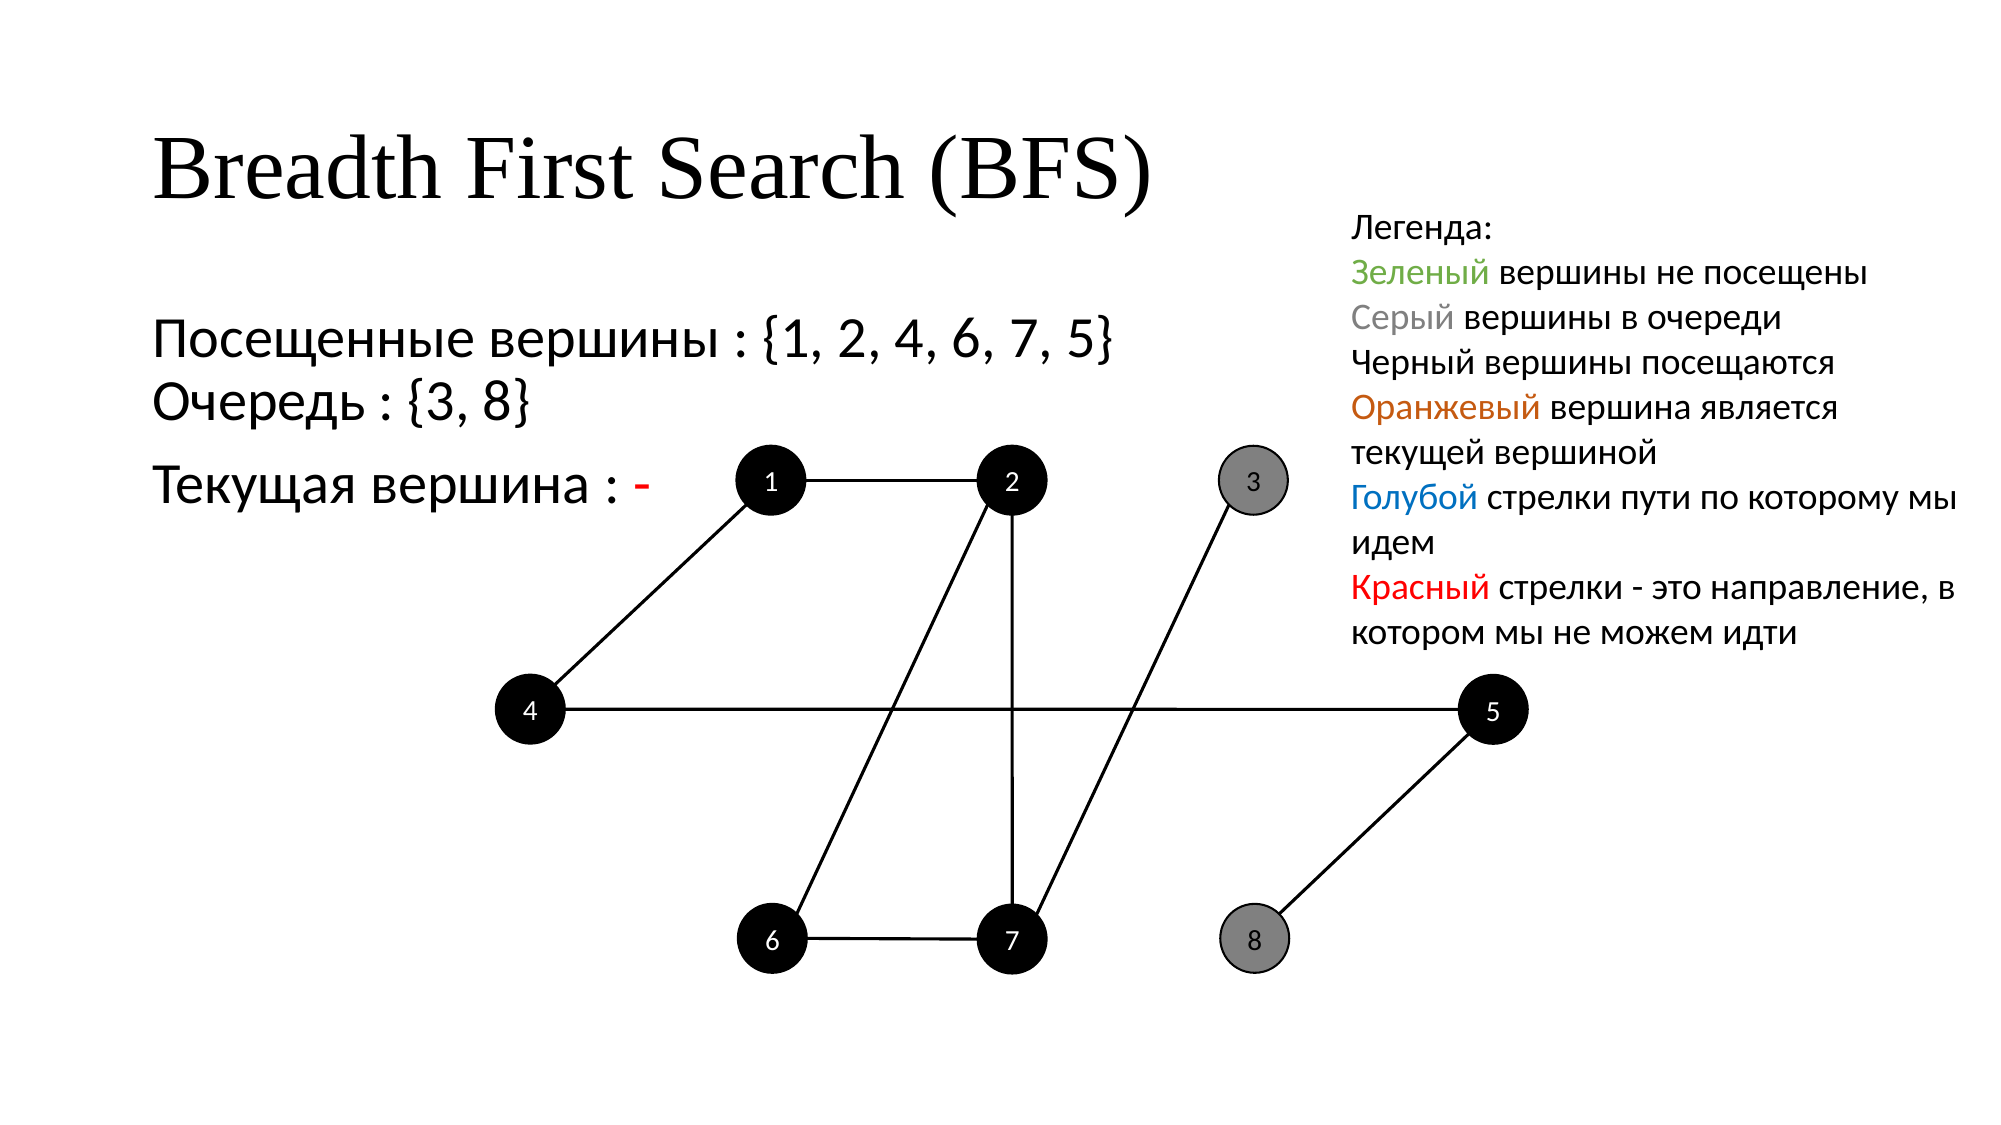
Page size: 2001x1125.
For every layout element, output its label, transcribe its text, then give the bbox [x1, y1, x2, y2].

text_box Легенда: Зеленый вершины не посещены Серый вершины в очереди Черный вершины посещаются Оранжевый вершина является текущей вершиной Голубой стрелки пути по которому мы идем Красный стрелки - это направление, в котором мы не можем идти [1336, 194, 1978, 660]
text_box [554, 504, 747, 685]
text_box 4 [494, 673, 566, 745]
title Breadth First Search (BFS) [137, 59, 1863, 278]
list Посещенные вершины : {1, 2, 4, 6, 7, 5} Очередь : {3, 8} Текущая вершина : - [137, 299, 1863, 1014]
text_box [1279, 733, 1469, 914]
text_box 6 [736, 902, 808, 974]
text_box 5 [1457, 673, 1529, 745]
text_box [796, 504, 988, 914]
text_box 1 [735, 444, 807, 516]
text_box 8 [1219, 902, 1291, 974]
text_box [1036, 504, 1229, 915]
text_box 7 [976, 903, 1048, 975]
text_box 2 [976, 444, 1048, 516]
text_box 3 [1217, 444, 1289, 516]
